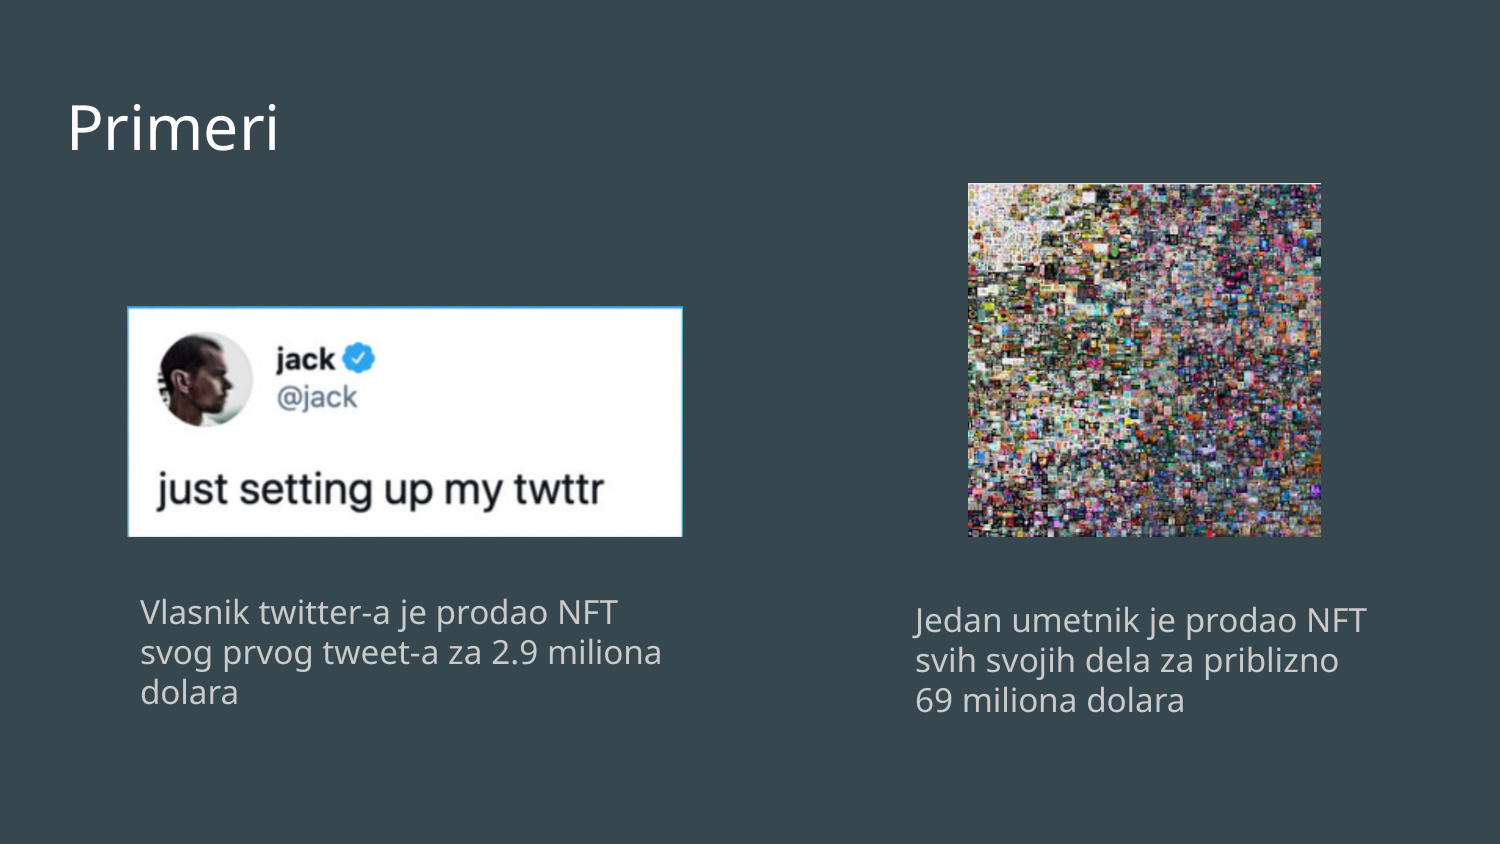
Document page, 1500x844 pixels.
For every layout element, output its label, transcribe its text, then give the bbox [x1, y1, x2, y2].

text_box Jedan umetnik je prodao NFT svih svojih dela za priblizno 69 miliona dolara [900, 584, 1389, 734]
text_box Vlasnik twitter-a je prodao NFT svog prvog tweet-a za 2.9 miliona dolara [125, 576, 680, 726]
picture [127, 306, 683, 538]
title Primeri [51, 72, 1449, 167]
picture [968, 183, 1321, 538]
